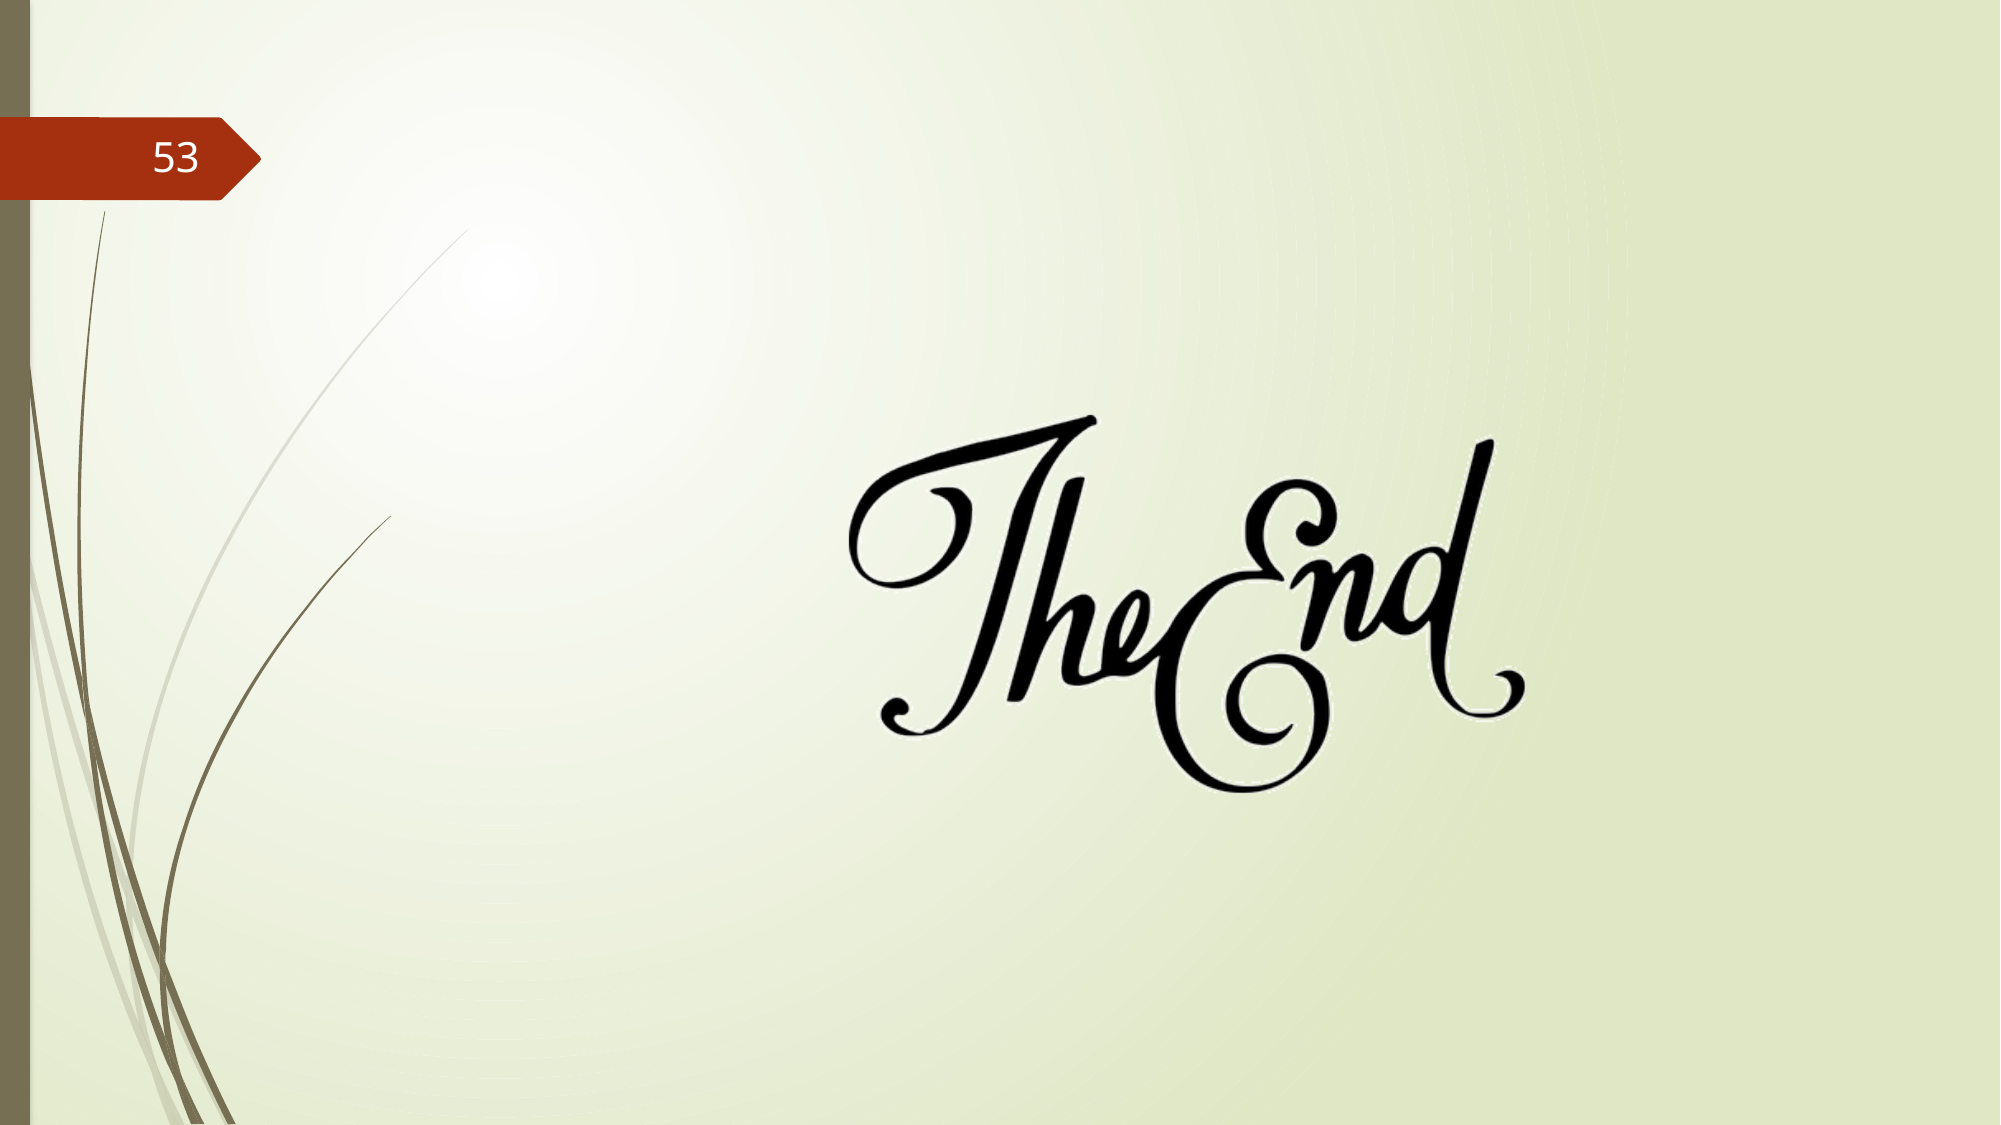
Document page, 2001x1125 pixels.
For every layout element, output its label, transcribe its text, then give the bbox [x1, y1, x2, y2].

slide_number 53 [87, 129, 216, 190]
picture [821, 387, 1555, 800]
